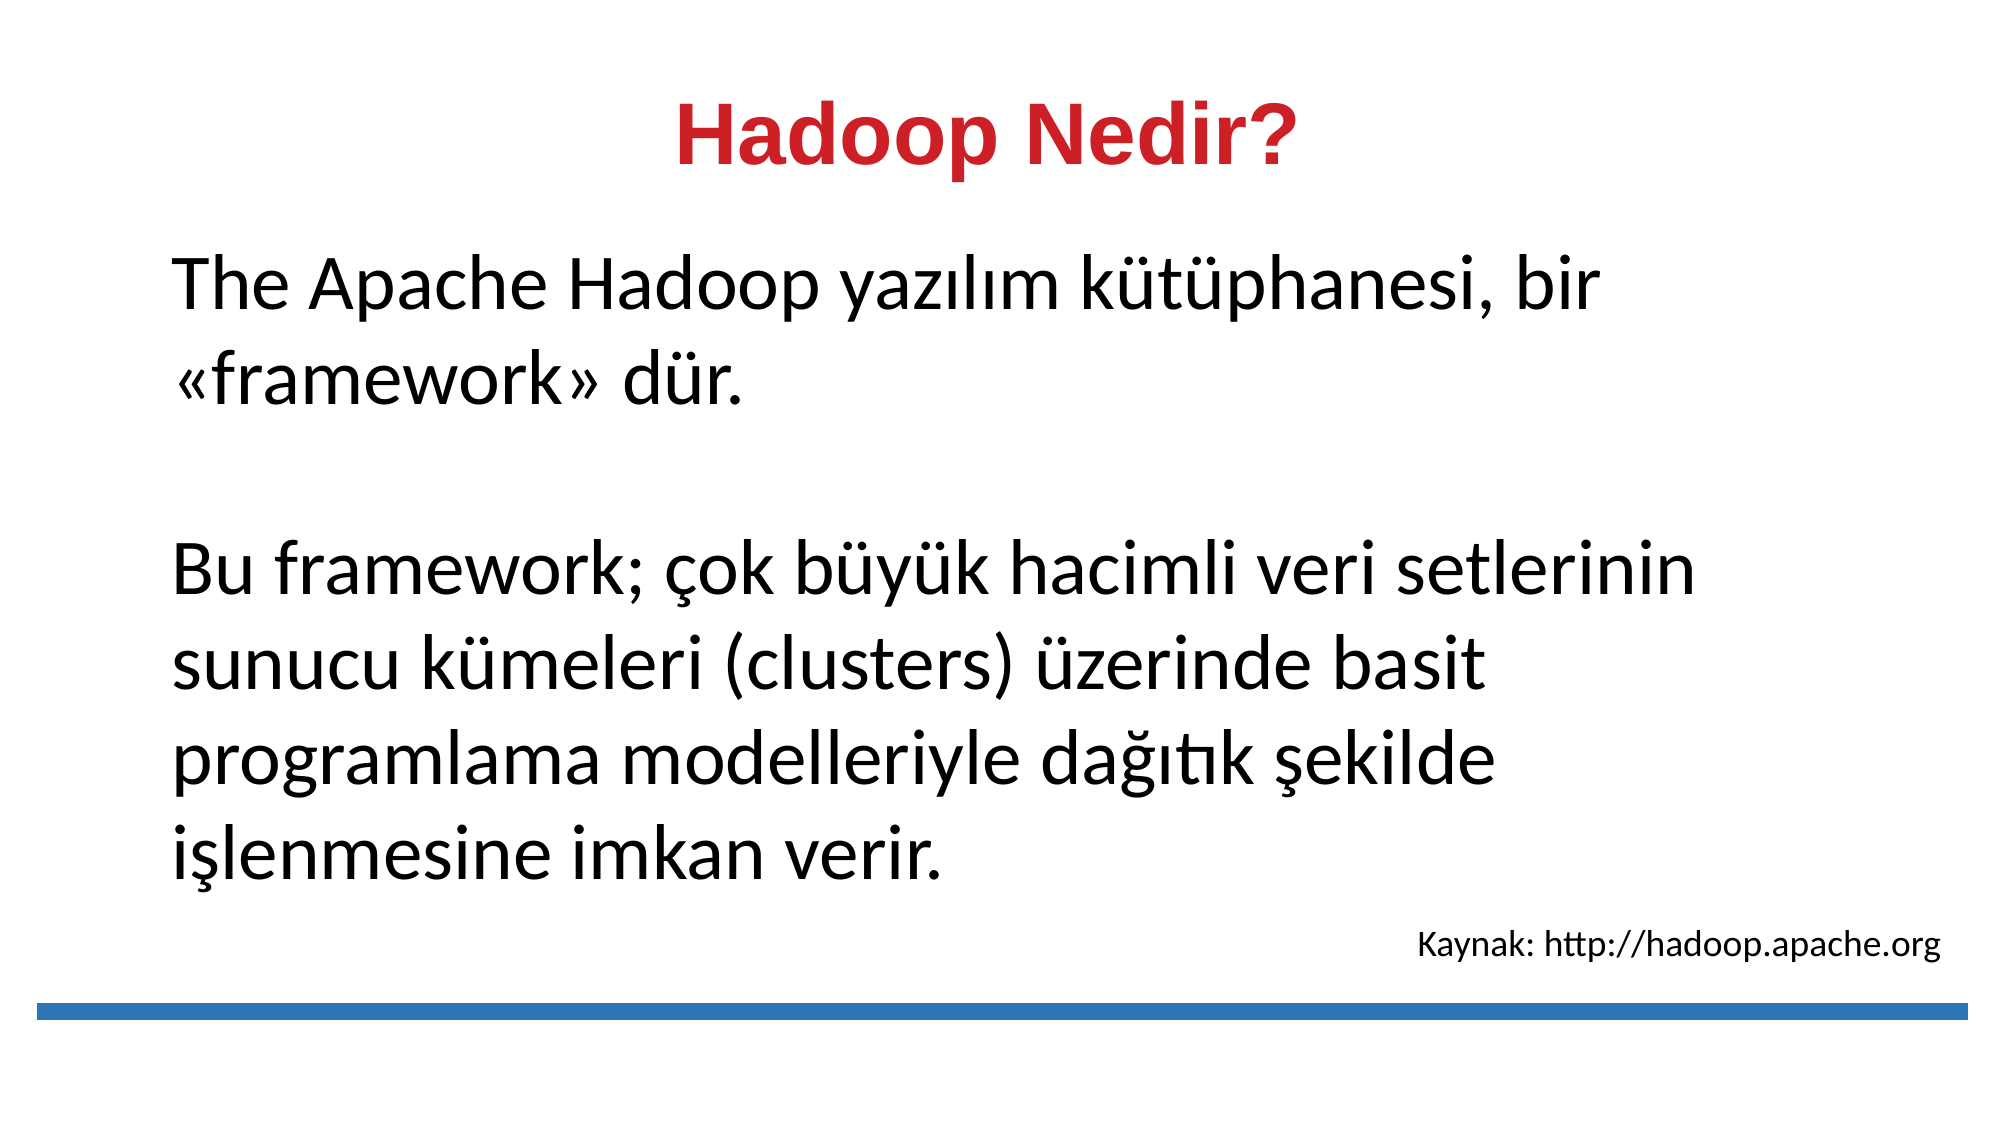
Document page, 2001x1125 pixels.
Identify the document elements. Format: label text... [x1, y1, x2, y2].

text_box The Apache Hadoop yazılım kütüphanesi, bir «framework» dür. Bu framework; çok büyük hacimli veri setlerinin sunucu kümeleri (clusters) üzerinde basit programlama modelleriyle dağıtık şekilde işlenmesine imkan verir. [156, 223, 1726, 903]
text_box Kaynak: http://hadoop.apache.org [1402, 911, 1957, 971]
title Hadoop Nedir? [238, 34, 1739, 192]
